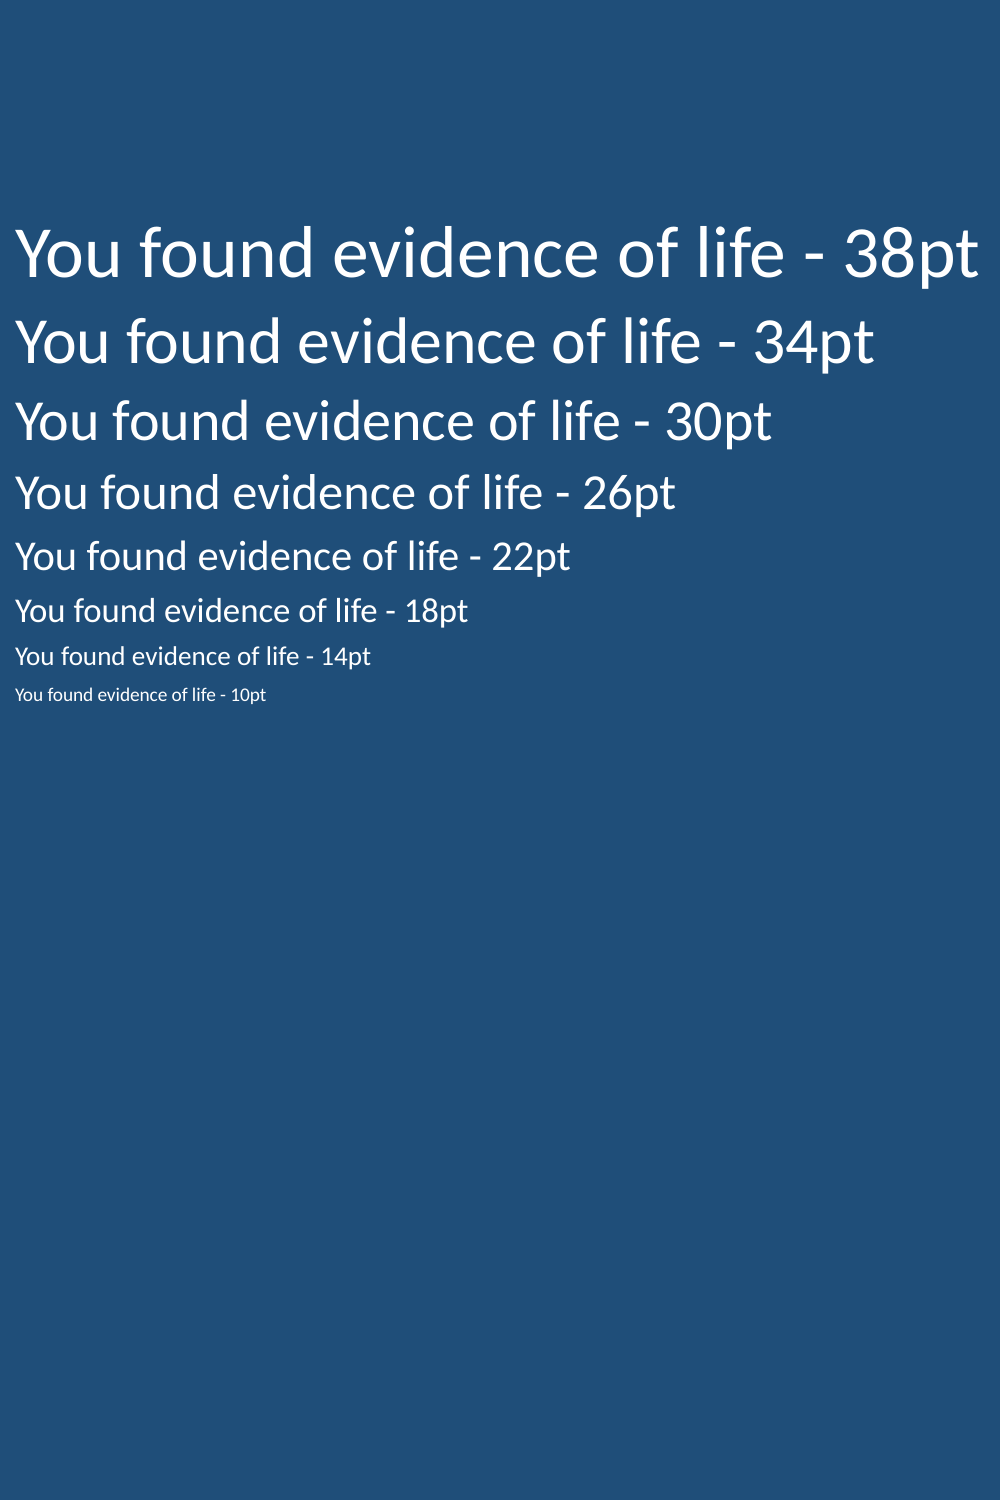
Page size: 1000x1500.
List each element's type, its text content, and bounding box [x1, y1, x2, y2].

text_box You found evidence of life - 38pt You found evidence of life - 34pt You found evidence of life - 30pt You found evidence of life - 26pt You found evidence of life - 22pt You found evidence of life - 18pt You found evidence of life - 14pt You found evidence of life - 10pt [0, 206, 1000, 788]
